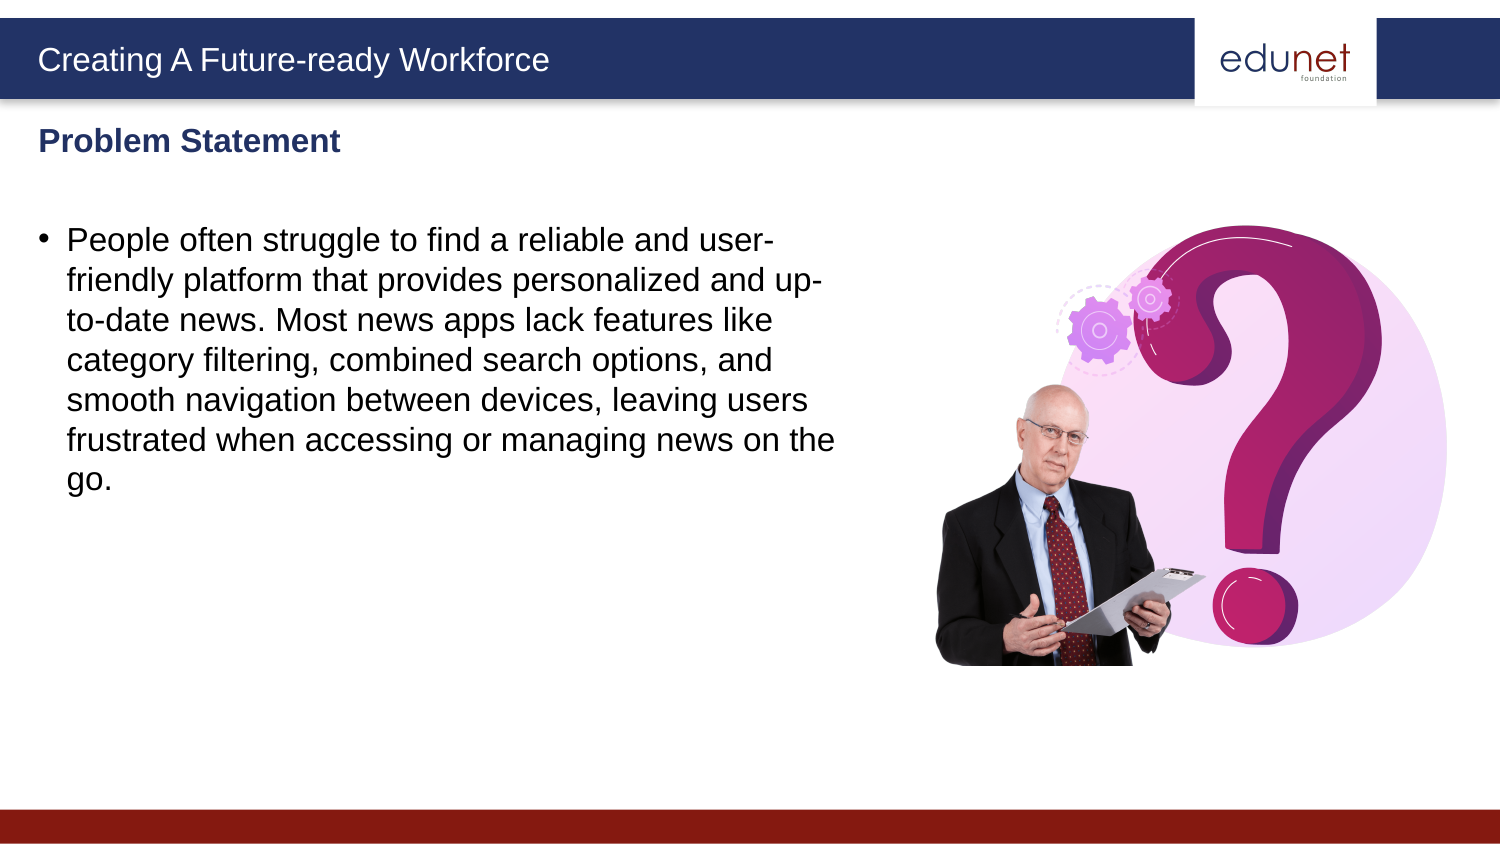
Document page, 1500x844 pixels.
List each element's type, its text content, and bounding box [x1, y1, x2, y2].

text_box People often struggle to find a reliable and user-friendly platform that provides personalized and up-to-date news. Most news apps lack features like category filtering, combined search options, and smooth navigation between devices, leaving users frustrated when accessing or managing news on the go. [23, 210, 854, 505]
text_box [934, 211, 1459, 666]
picture [1215, 38, 1356, 86]
text_box Problem Statement [23, 112, 750, 167]
